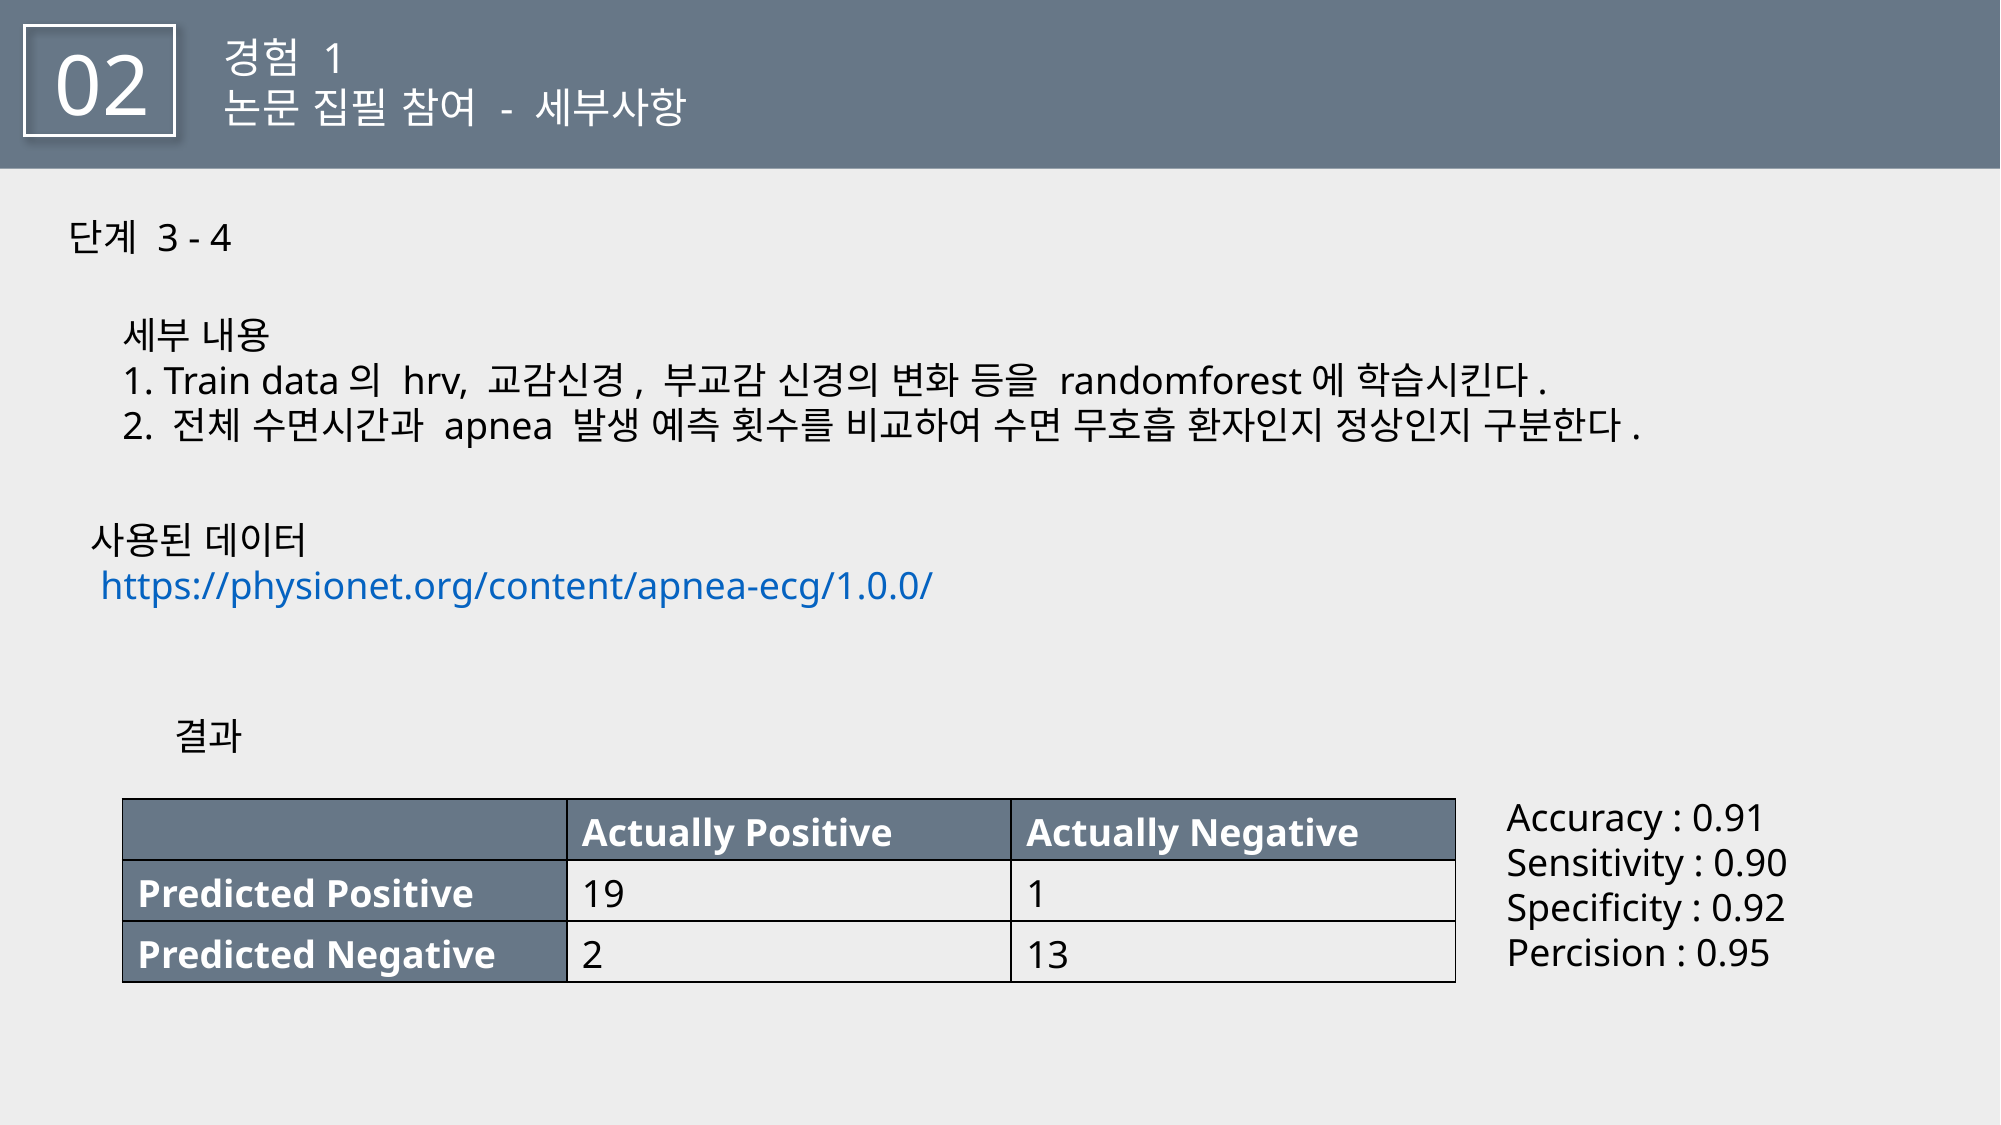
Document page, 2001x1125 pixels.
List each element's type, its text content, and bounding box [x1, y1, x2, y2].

table_cell 2 [568, 922, 1010, 981]
table_cell 1 [1012, 861, 1455, 920]
text_box Accuracy : 0.91 Sensitivity : 0.90 Specificity : 0.92 Percision : 0.95 [1491, 786, 1803, 982]
table_cell Predicted Positive [123, 861, 566, 920]
table_cell 13 [1012, 922, 1455, 981]
text_box [23, 24, 176, 137]
text_box 경험 1 논문 집필 참여 - 세부사항 [209, 24, 704, 140]
text_box 결과 [159, 705, 259, 766]
table_header Actually Positive [568, 800, 1010, 859]
table_cell 19 [568, 861, 1010, 920]
table_header [123, 800, 566, 859]
text_box [0, 0, 2000, 170]
text_box 02 [39, 25, 165, 140]
text_box 세부 내용 1. Train data의 hrv, 교감신경, 부교감 신경의 변화 등을 randomforest에 학습시킨다. 2. 전체 수면시간과 apnea 발생 예측 횟수를 비교하여 수면 무호흡 환자인지 정상인지 구분한다. [107, 304, 1923, 455]
table_header Actually Negative [1012, 800, 1455, 859]
table_cell Predicted Negative [123, 922, 566, 981]
text_box 단계 3 - 4 [54, 206, 247, 267]
text_box 사용된 데이터 https://physionet.org/content/apnea-ecg/1.0.0/ [76, 509, 949, 621]
